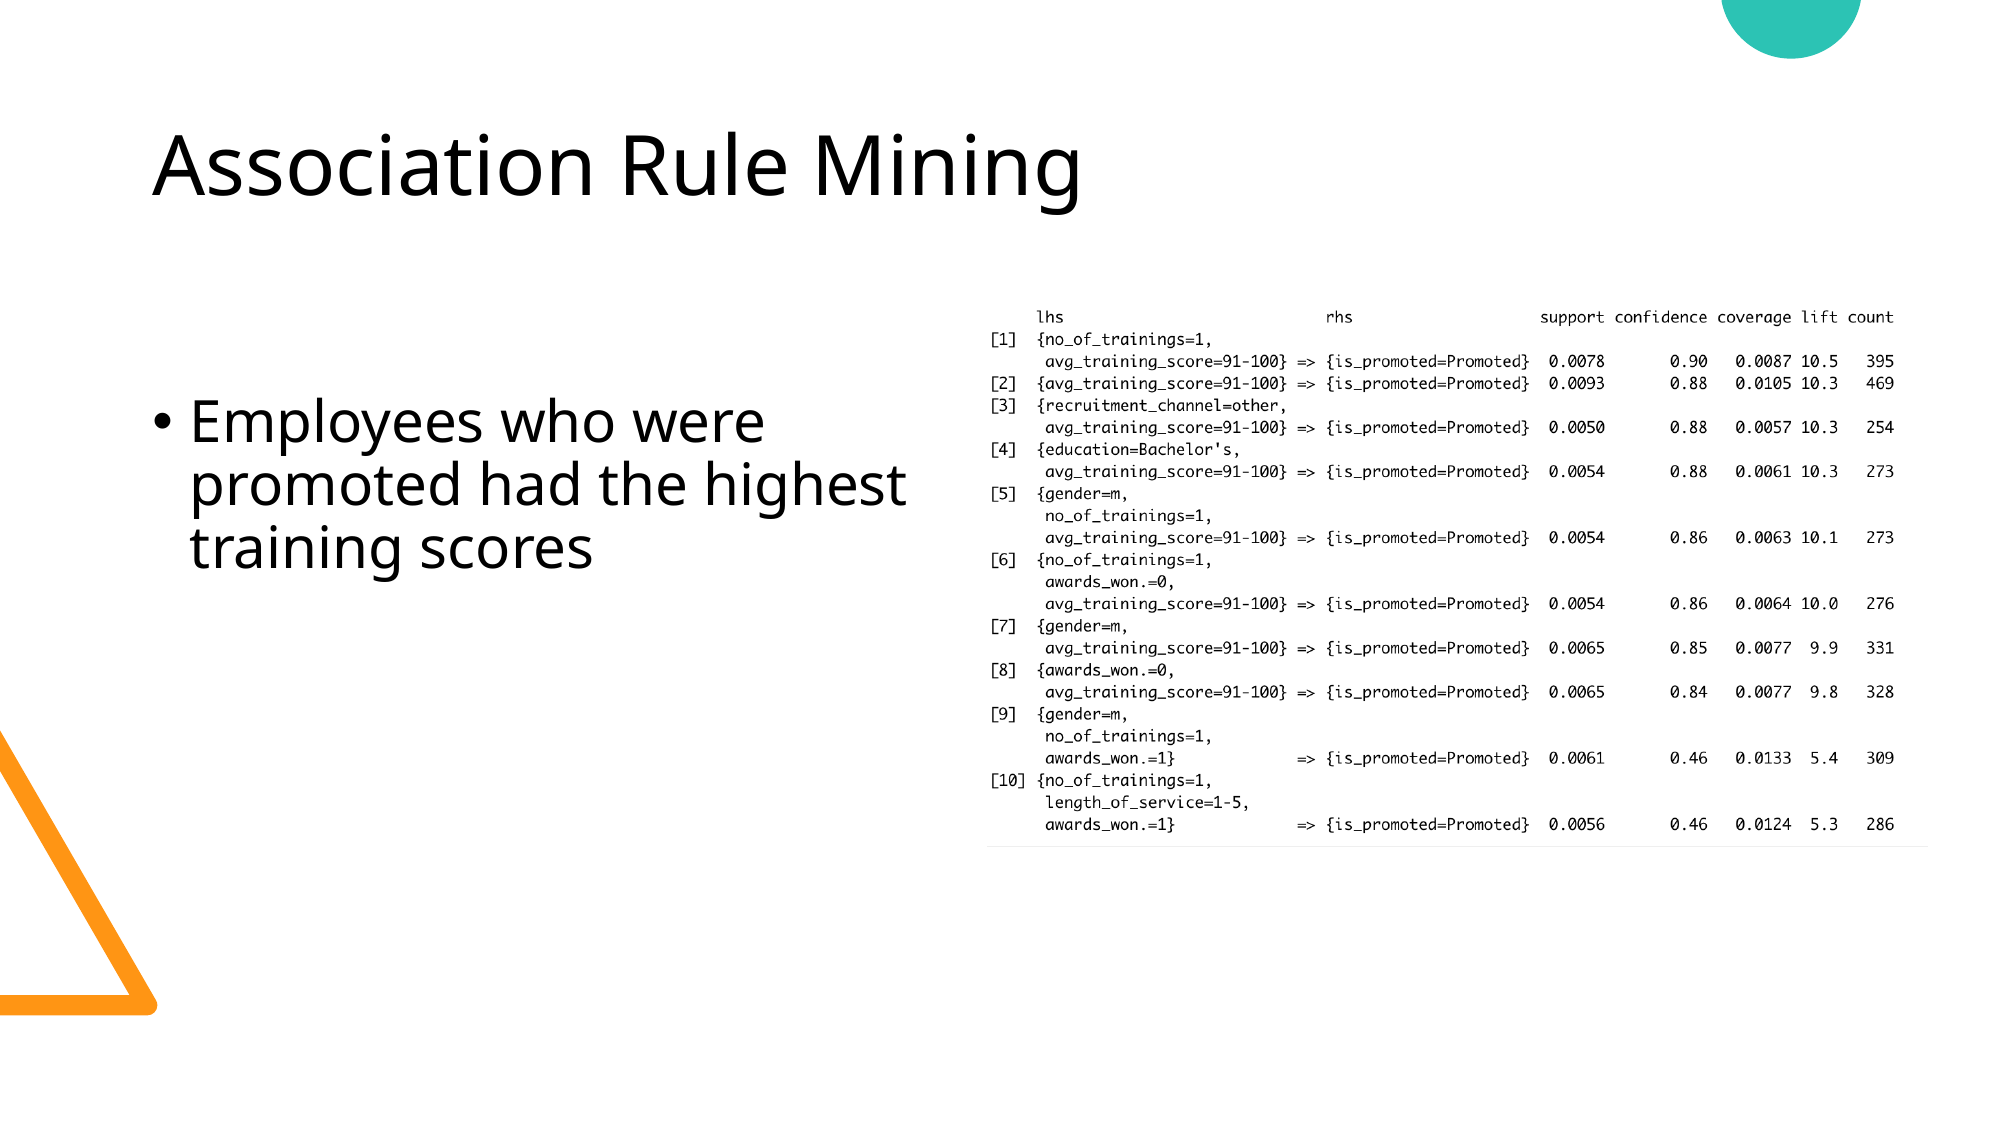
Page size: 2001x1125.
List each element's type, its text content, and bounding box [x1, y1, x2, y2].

title Association Rule Mining [137, 59, 1863, 278]
picture [987, 299, 1928, 847]
list Employees who were promoted had the highest training scores [137, 384, 988, 1099]
